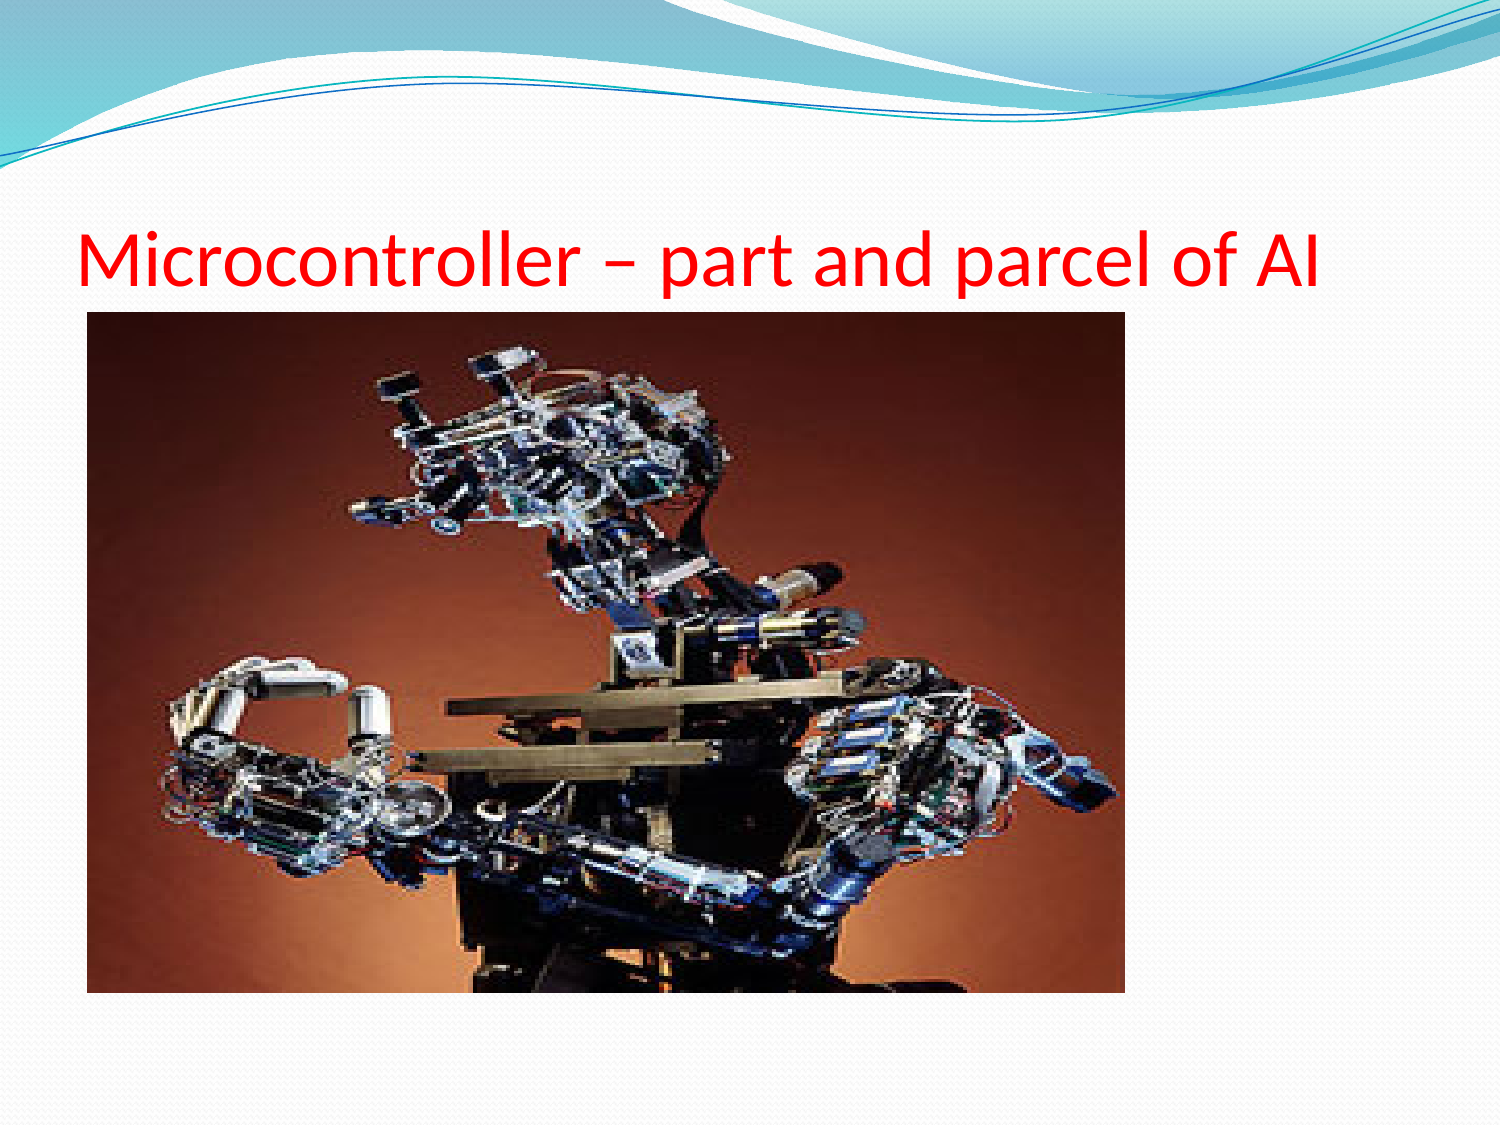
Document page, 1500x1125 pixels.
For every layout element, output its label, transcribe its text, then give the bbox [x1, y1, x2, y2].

picture [87, 312, 1126, 993]
title Microcontroller – part and parcel of AI [75, 115, 1425, 303]
